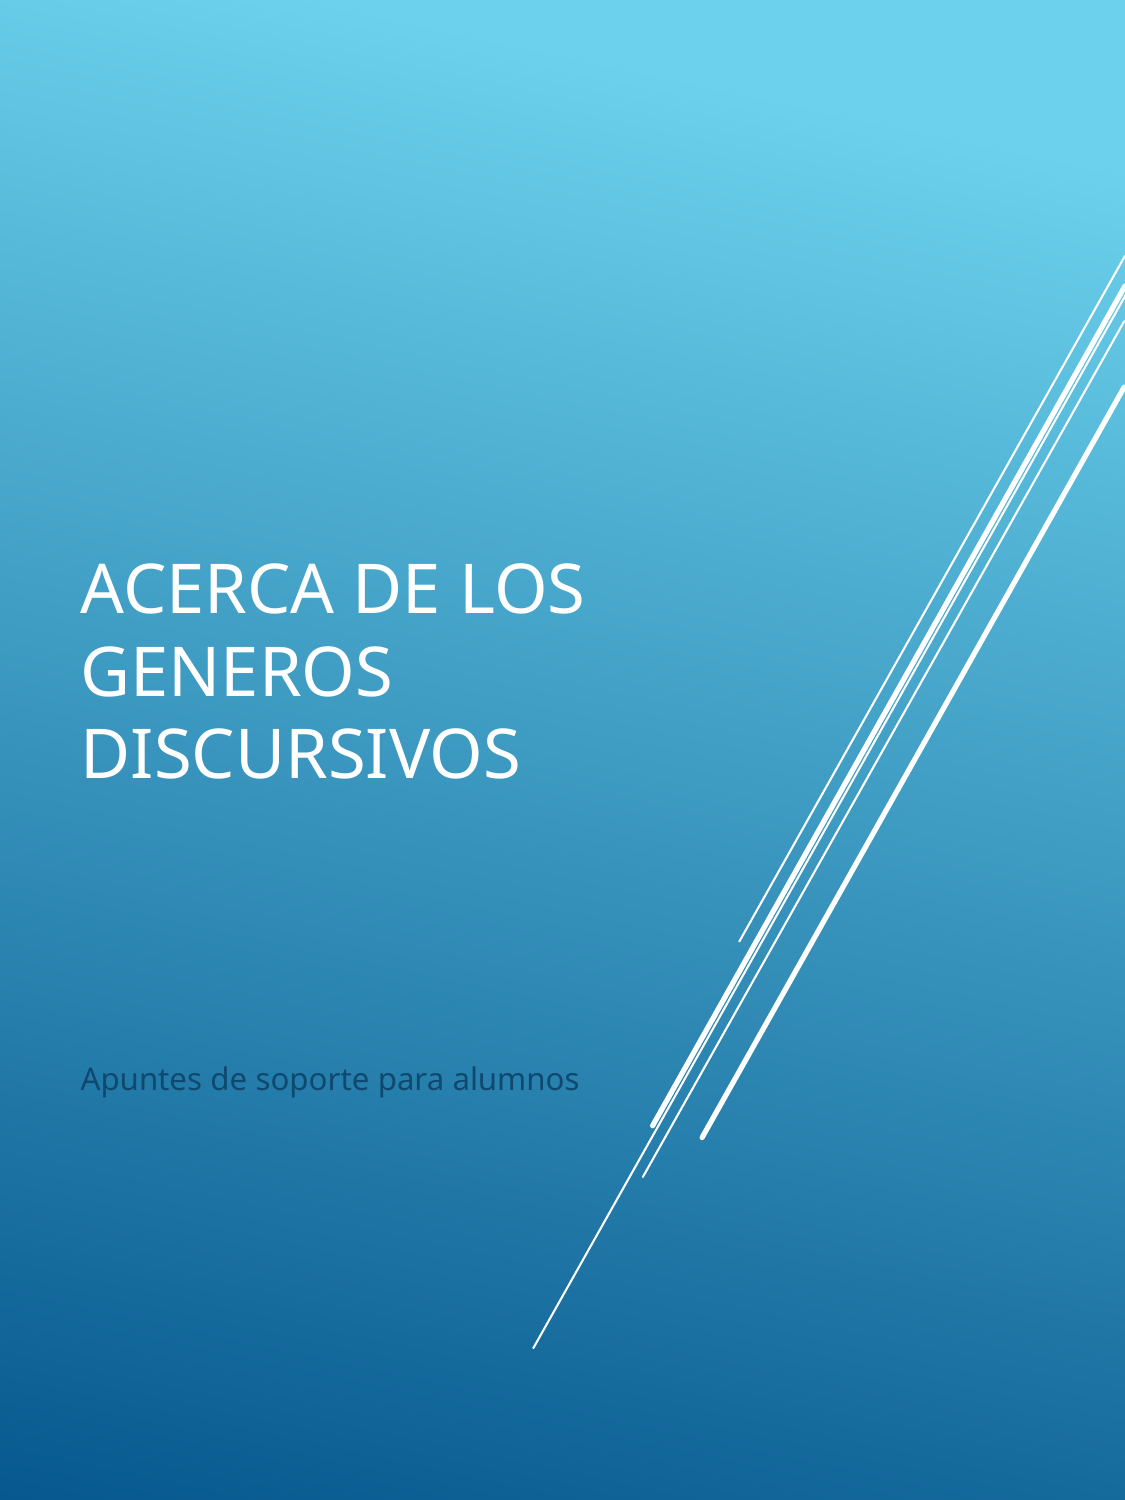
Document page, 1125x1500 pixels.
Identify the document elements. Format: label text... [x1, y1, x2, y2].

subtitle Apuntes de soporte para alumnos [65, 1051, 676, 1260]
title Acerca de los generos discursivos [65, 116, 823, 800]
